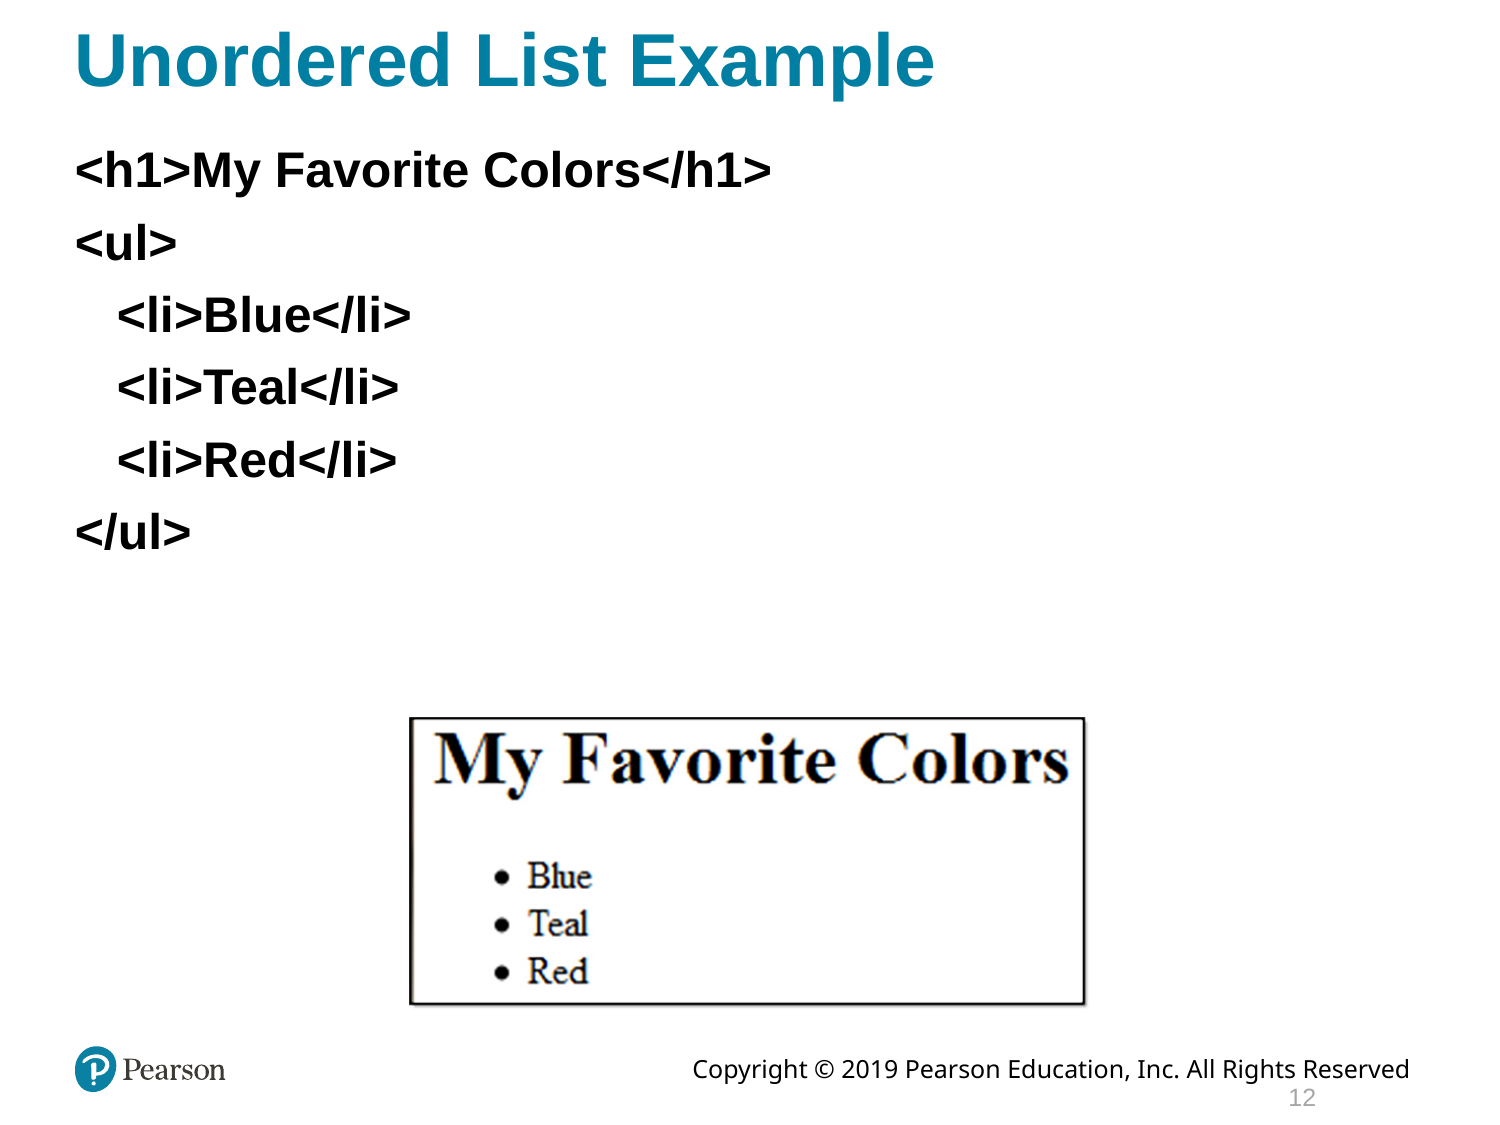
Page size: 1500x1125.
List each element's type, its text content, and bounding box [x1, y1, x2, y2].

list <h1>My Favorite Colors</h1> <ul> <li>Blue</li> <li>Teal</li> <li>Red</li> </ul> [74, 137, 1413, 776]
title Unordered List Example [74, 0, 1413, 102]
picture [399, 707, 1101, 1020]
